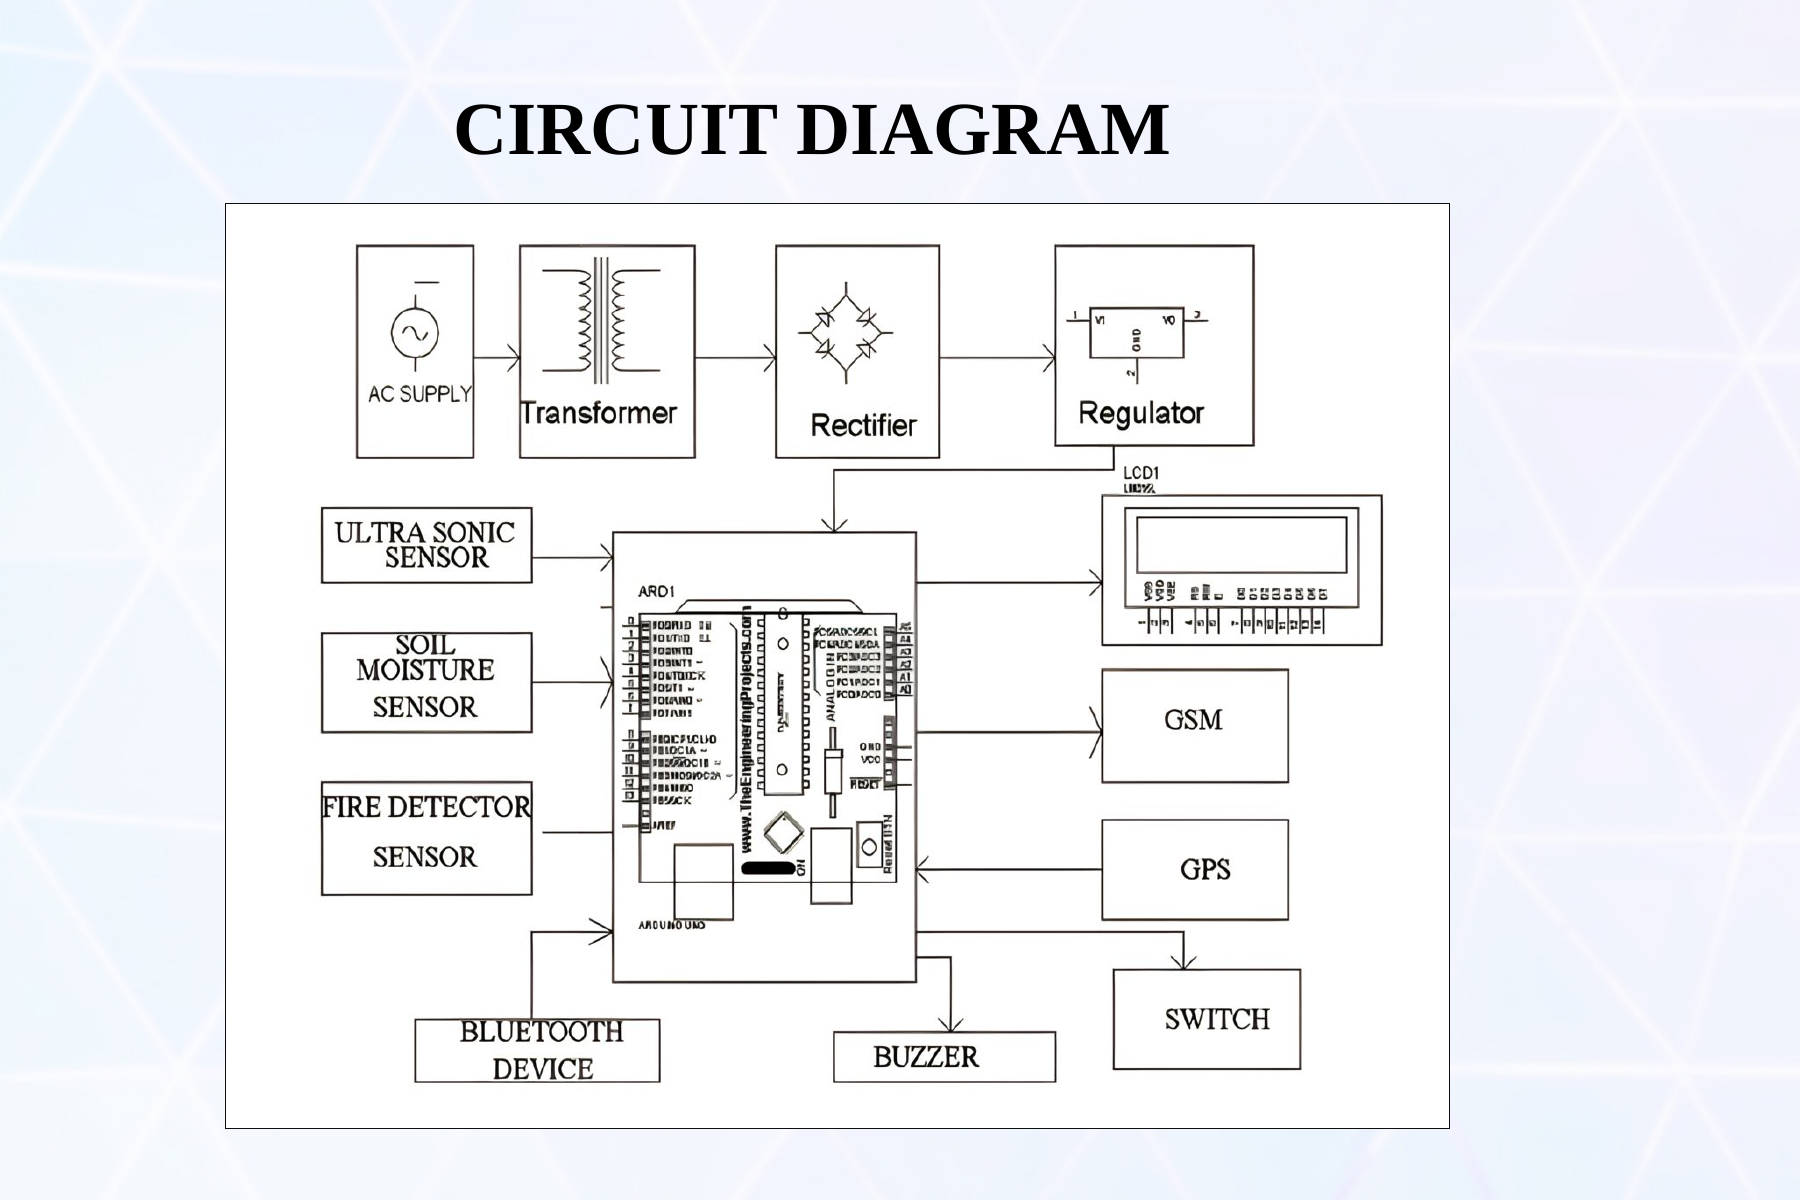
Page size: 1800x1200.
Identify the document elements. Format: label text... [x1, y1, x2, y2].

text_box CIRCUIT DIAGRAM [62, 71, 1563, 177]
picture [0, 0, 1800, 1200]
